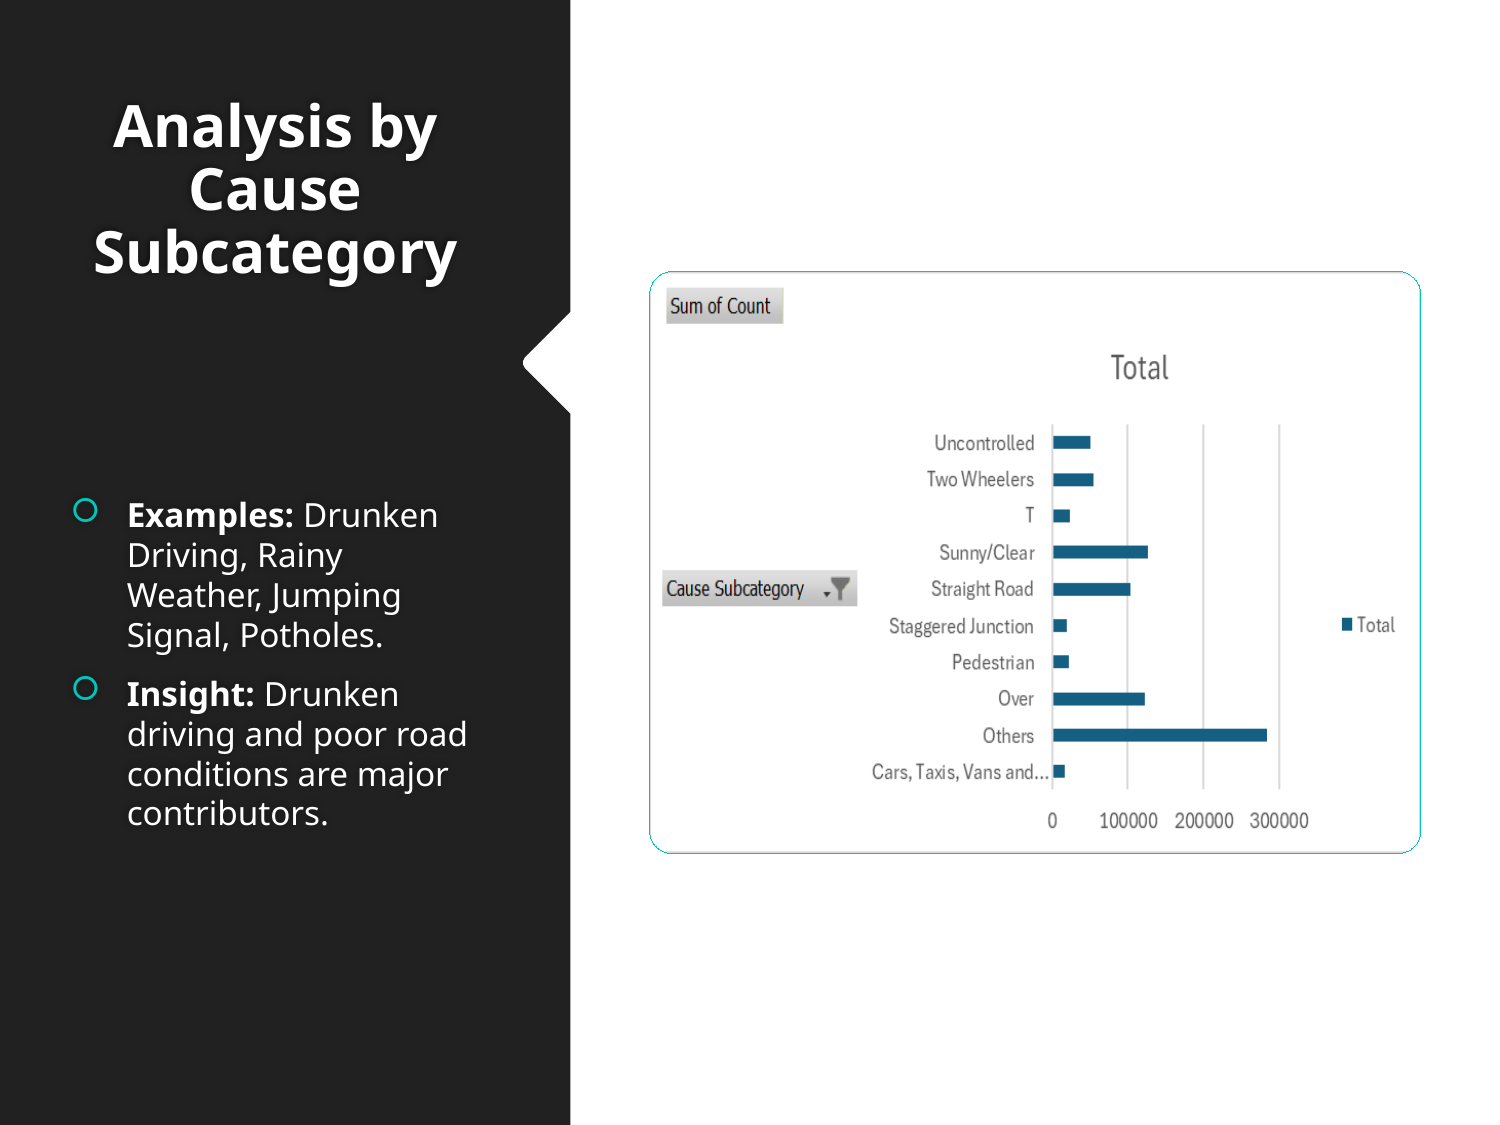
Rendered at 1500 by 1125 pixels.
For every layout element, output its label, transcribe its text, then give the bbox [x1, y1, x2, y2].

text_box [0, 0, 572, 1125]
picture [649, 271, 1422, 854]
text_box [524, 0, 1500, 1125]
title Analysis by Cause Subcategory [55, 75, 496, 294]
list Examples: Drunken Driving, Rainy Weather, Jumping Signal, Potholes. Insight: Drunken driving and poor road conditions are major contributors. [55, 335, 496, 992]
